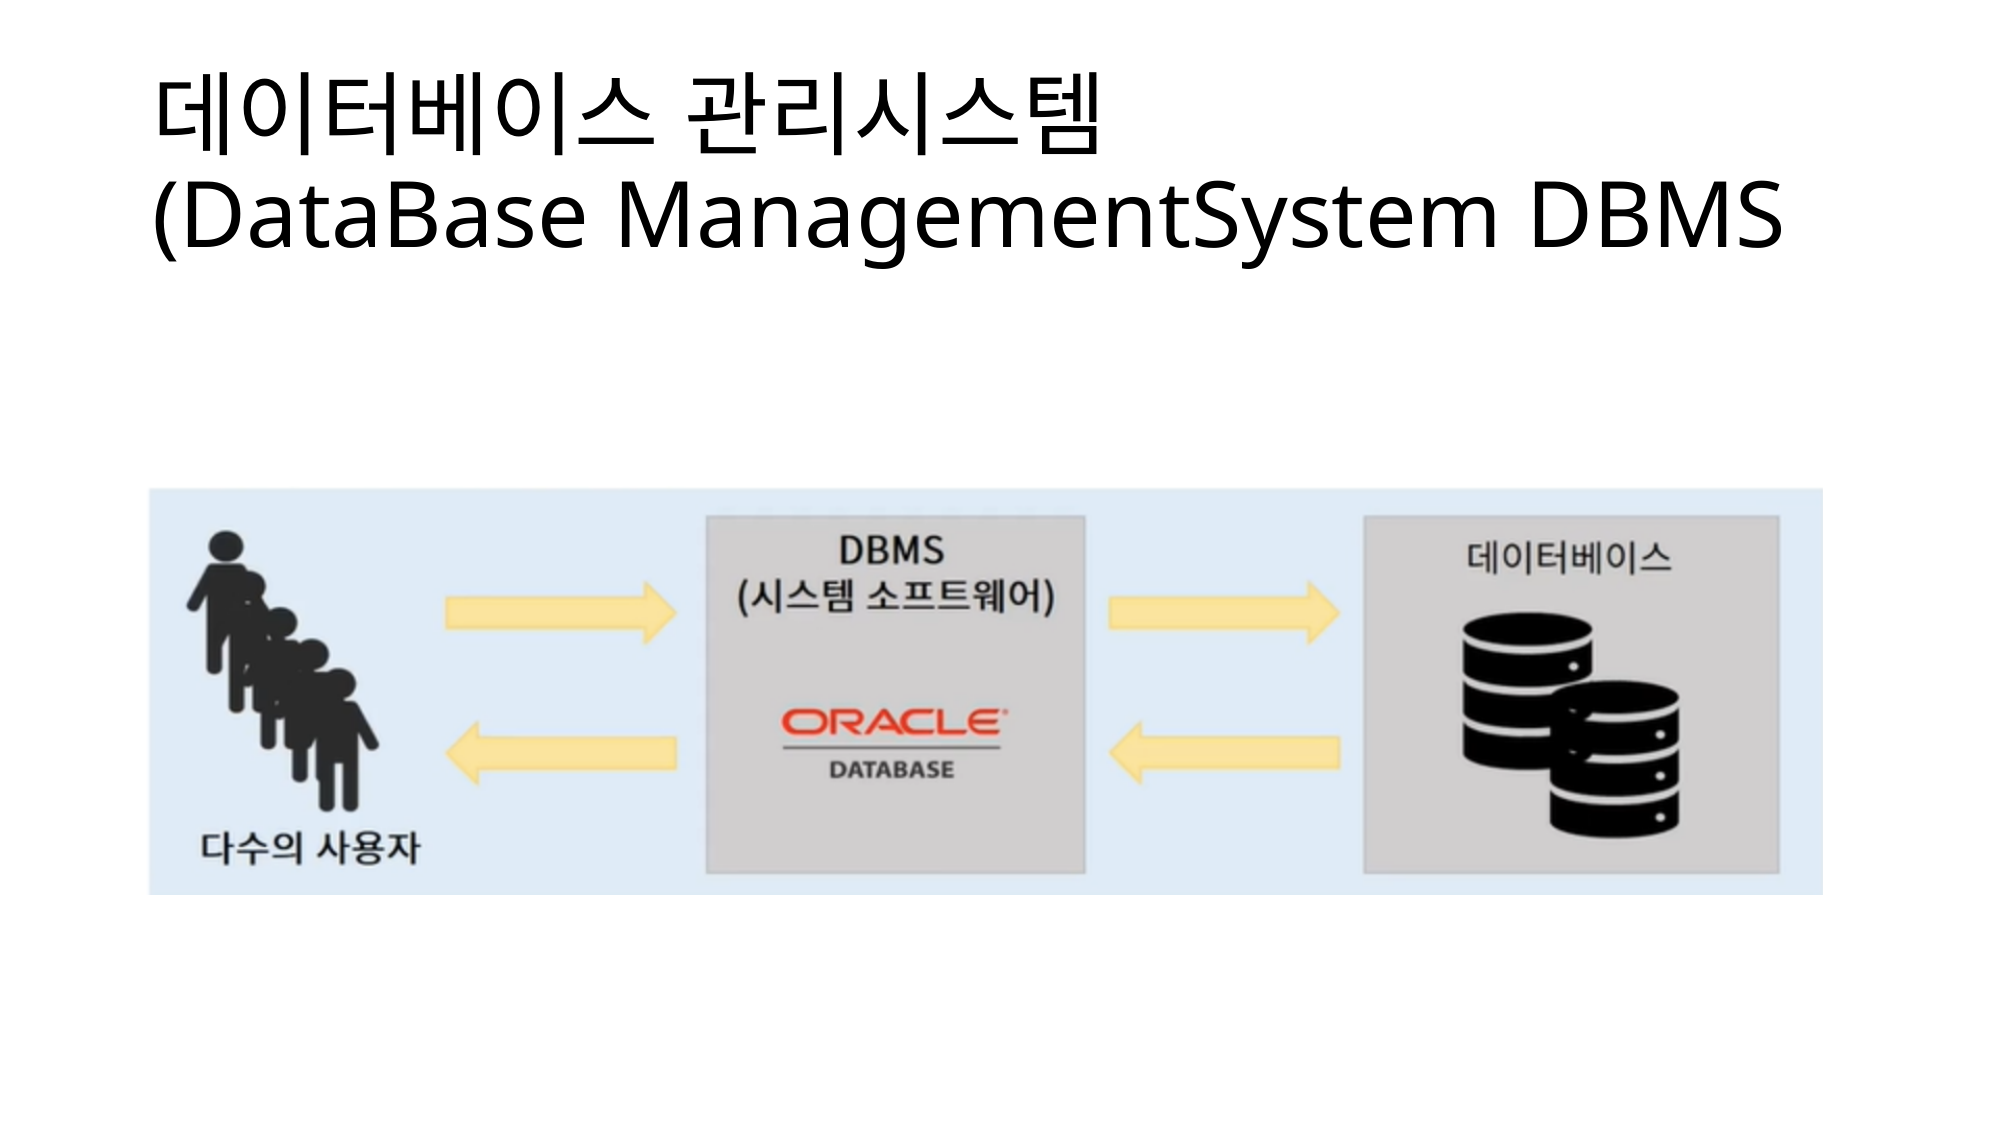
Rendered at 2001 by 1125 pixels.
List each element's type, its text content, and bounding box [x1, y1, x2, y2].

picture [137, 486, 1823, 895]
title 데이터베이스 관리시스템 (DataBase ManagementSystem DBMS [137, 59, 1863, 278]
